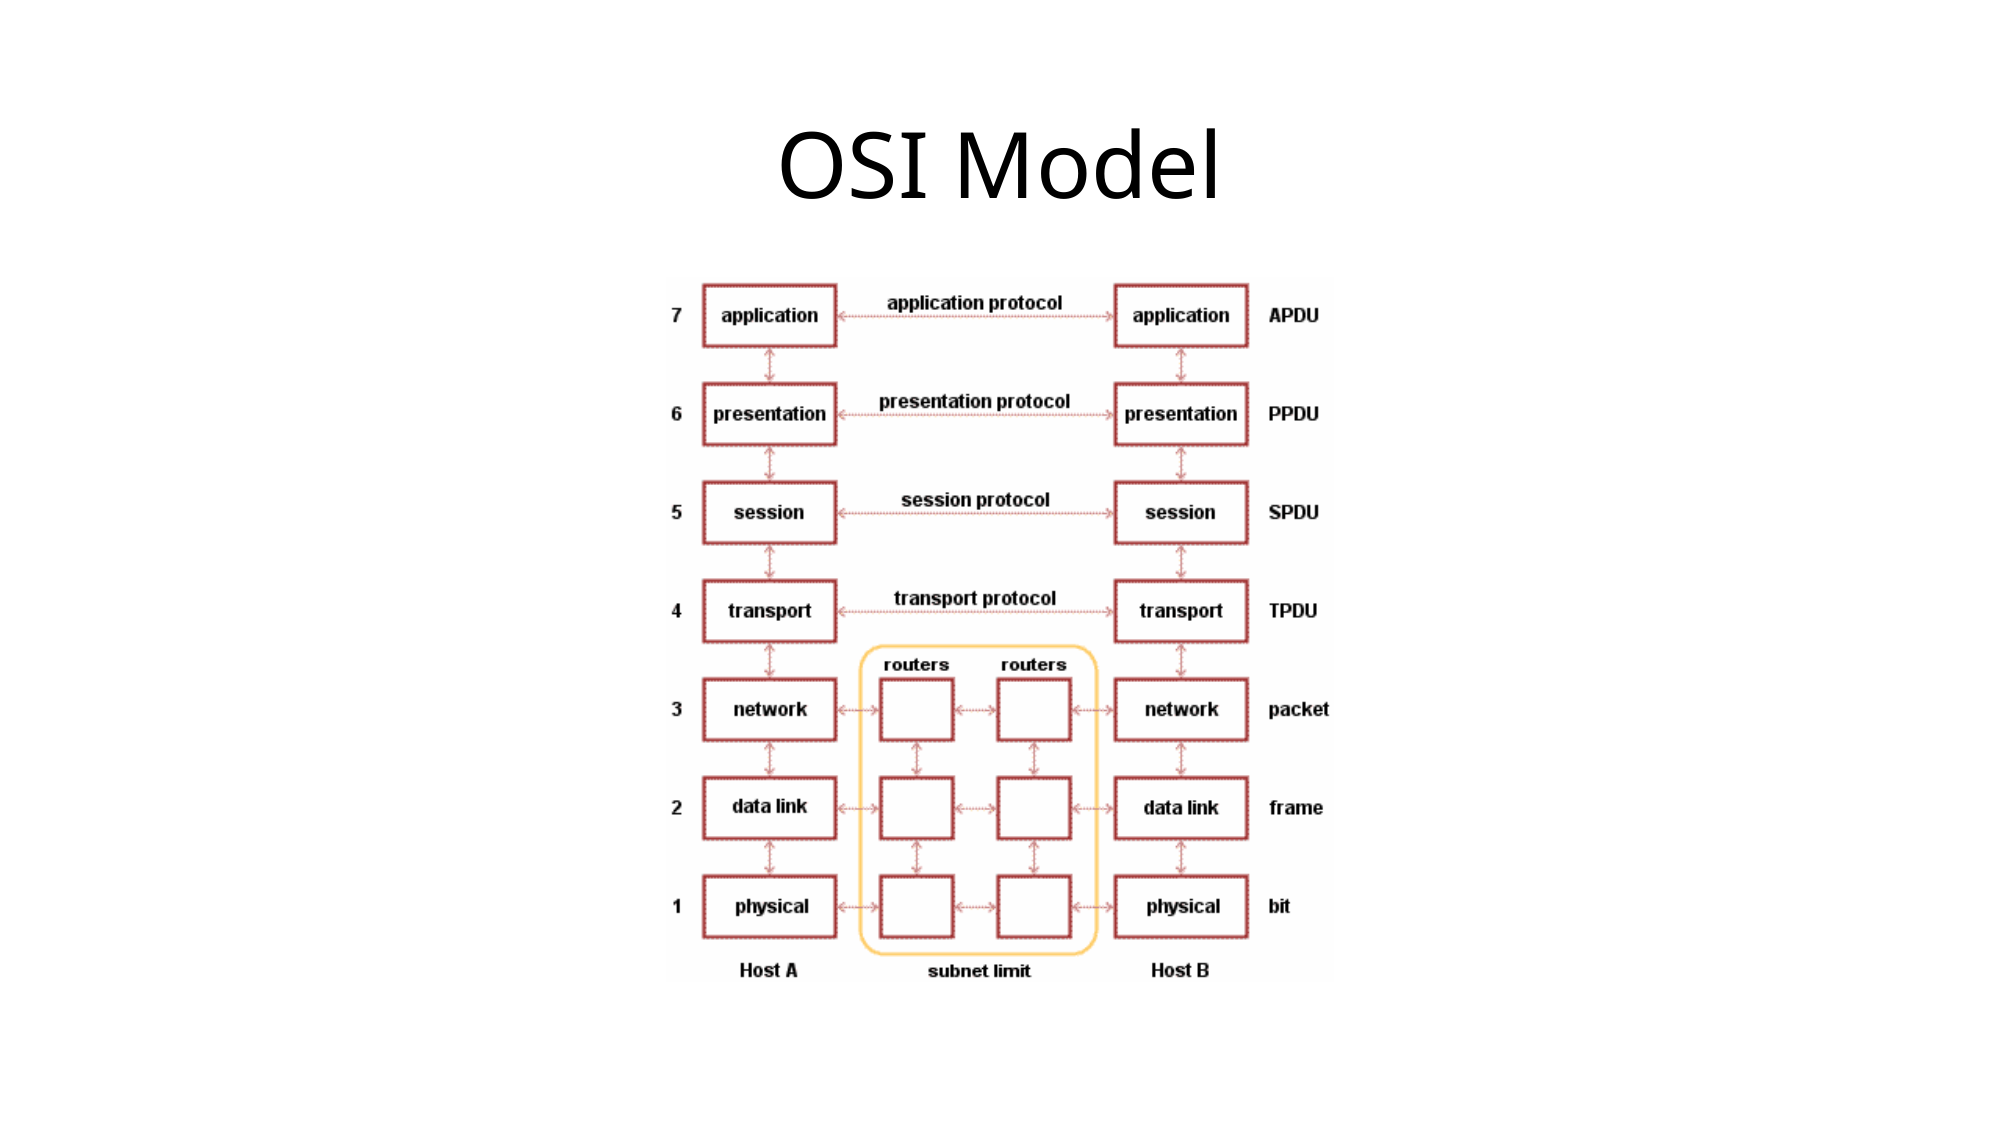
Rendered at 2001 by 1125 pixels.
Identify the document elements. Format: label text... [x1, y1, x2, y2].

title OSI Model [137, 59, 1863, 278]
picture [666, 277, 1334, 983]
